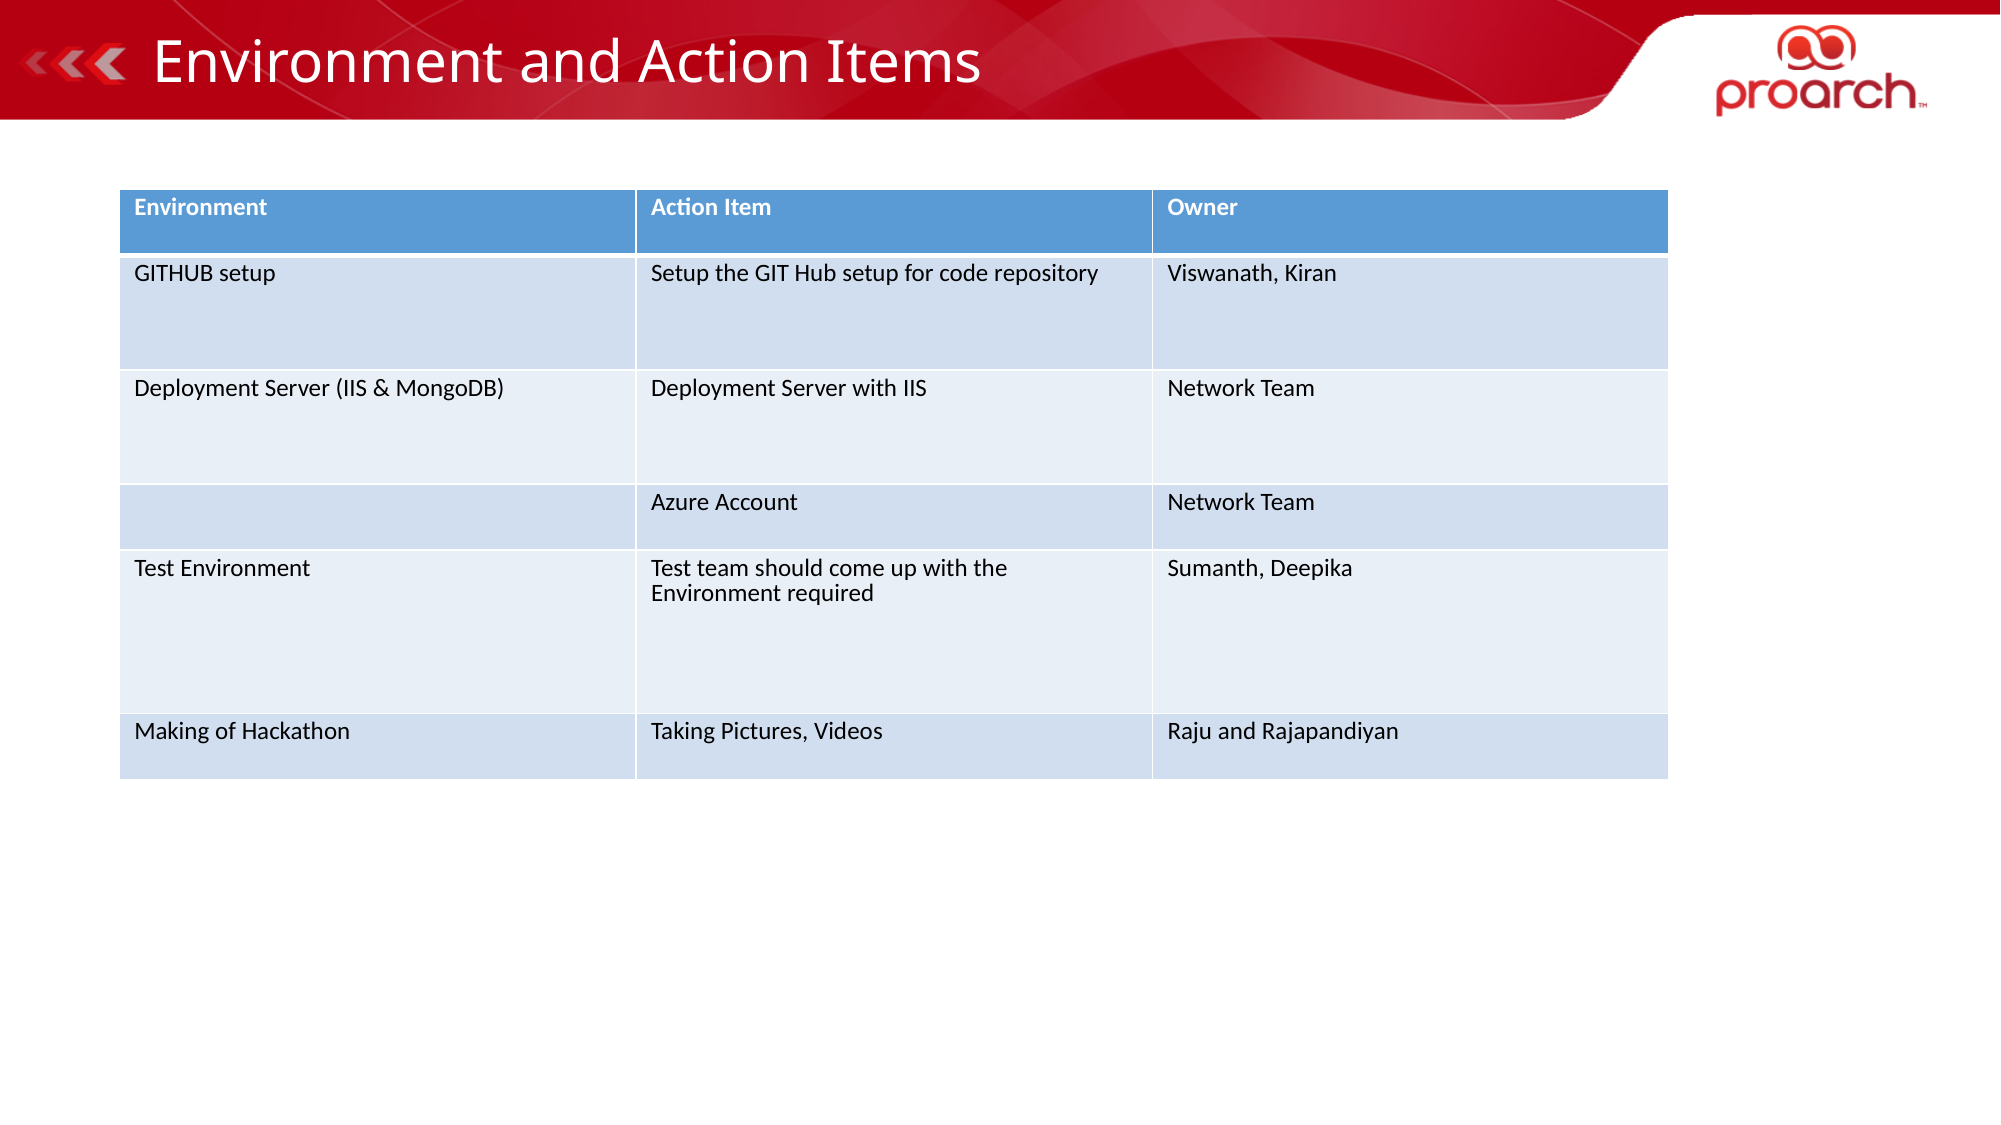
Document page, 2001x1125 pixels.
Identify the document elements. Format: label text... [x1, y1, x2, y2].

table_cell Taking Pictures, Videos [637, 714, 1152, 779]
table_cell Setup the GIT Hub setup for code repository [637, 258, 1152, 369]
table_cell Deployment Server with IIS [637, 371, 1152, 483]
table_cell Test team should come up with the Environment required [637, 551, 1152, 713]
table_cell Azure Account [637, 485, 1152, 549]
table_header Owner [1153, 190, 1668, 253]
table_cell Making of Hackathon [120, 714, 635, 779]
table_cell [120, 485, 635, 549]
table_header Action Item [637, 190, 1152, 253]
table_header Environment [120, 190, 635, 253]
table_cell Raju and Rajapandiyan [1153, 714, 1668, 779]
table_cell Sumanth, Deepika [1153, 551, 1668, 713]
picture [0, 0, 2000, 121]
table_cell Test Environment [120, 551, 635, 713]
text_box Environment and Action Items [137, 24, 1863, 112]
table_cell Network Team [1153, 371, 1668, 483]
table_cell Deployment Server (IIS & MongoDB) [120, 371, 635, 483]
table_cell Viswanath, Kiran [1153, 258, 1668, 369]
table_cell Network Team [1153, 485, 1668, 549]
table_cell GITHUB setup [120, 258, 635, 369]
